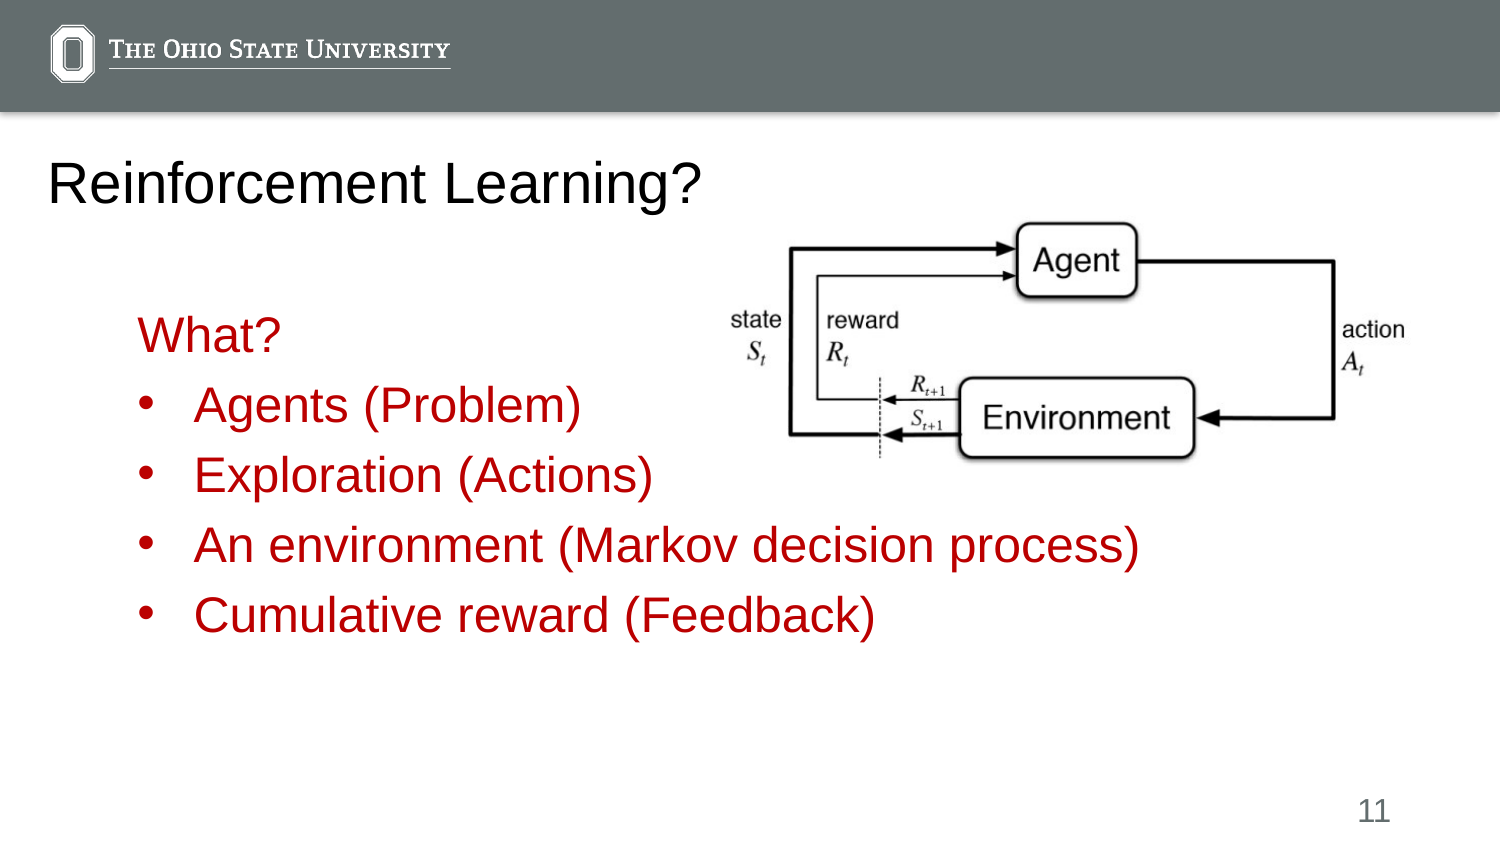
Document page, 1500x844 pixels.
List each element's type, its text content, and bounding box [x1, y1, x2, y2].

picture [706, 199, 1416, 474]
picture [50, 24, 451, 83]
title Reinforcement Learning? [32, 137, 1483, 226]
list What? Agents (Problem) Exploration (Actions) An environment (Markov decision process) Cumulative reward (Feedback) [122, 226, 1473, 782]
